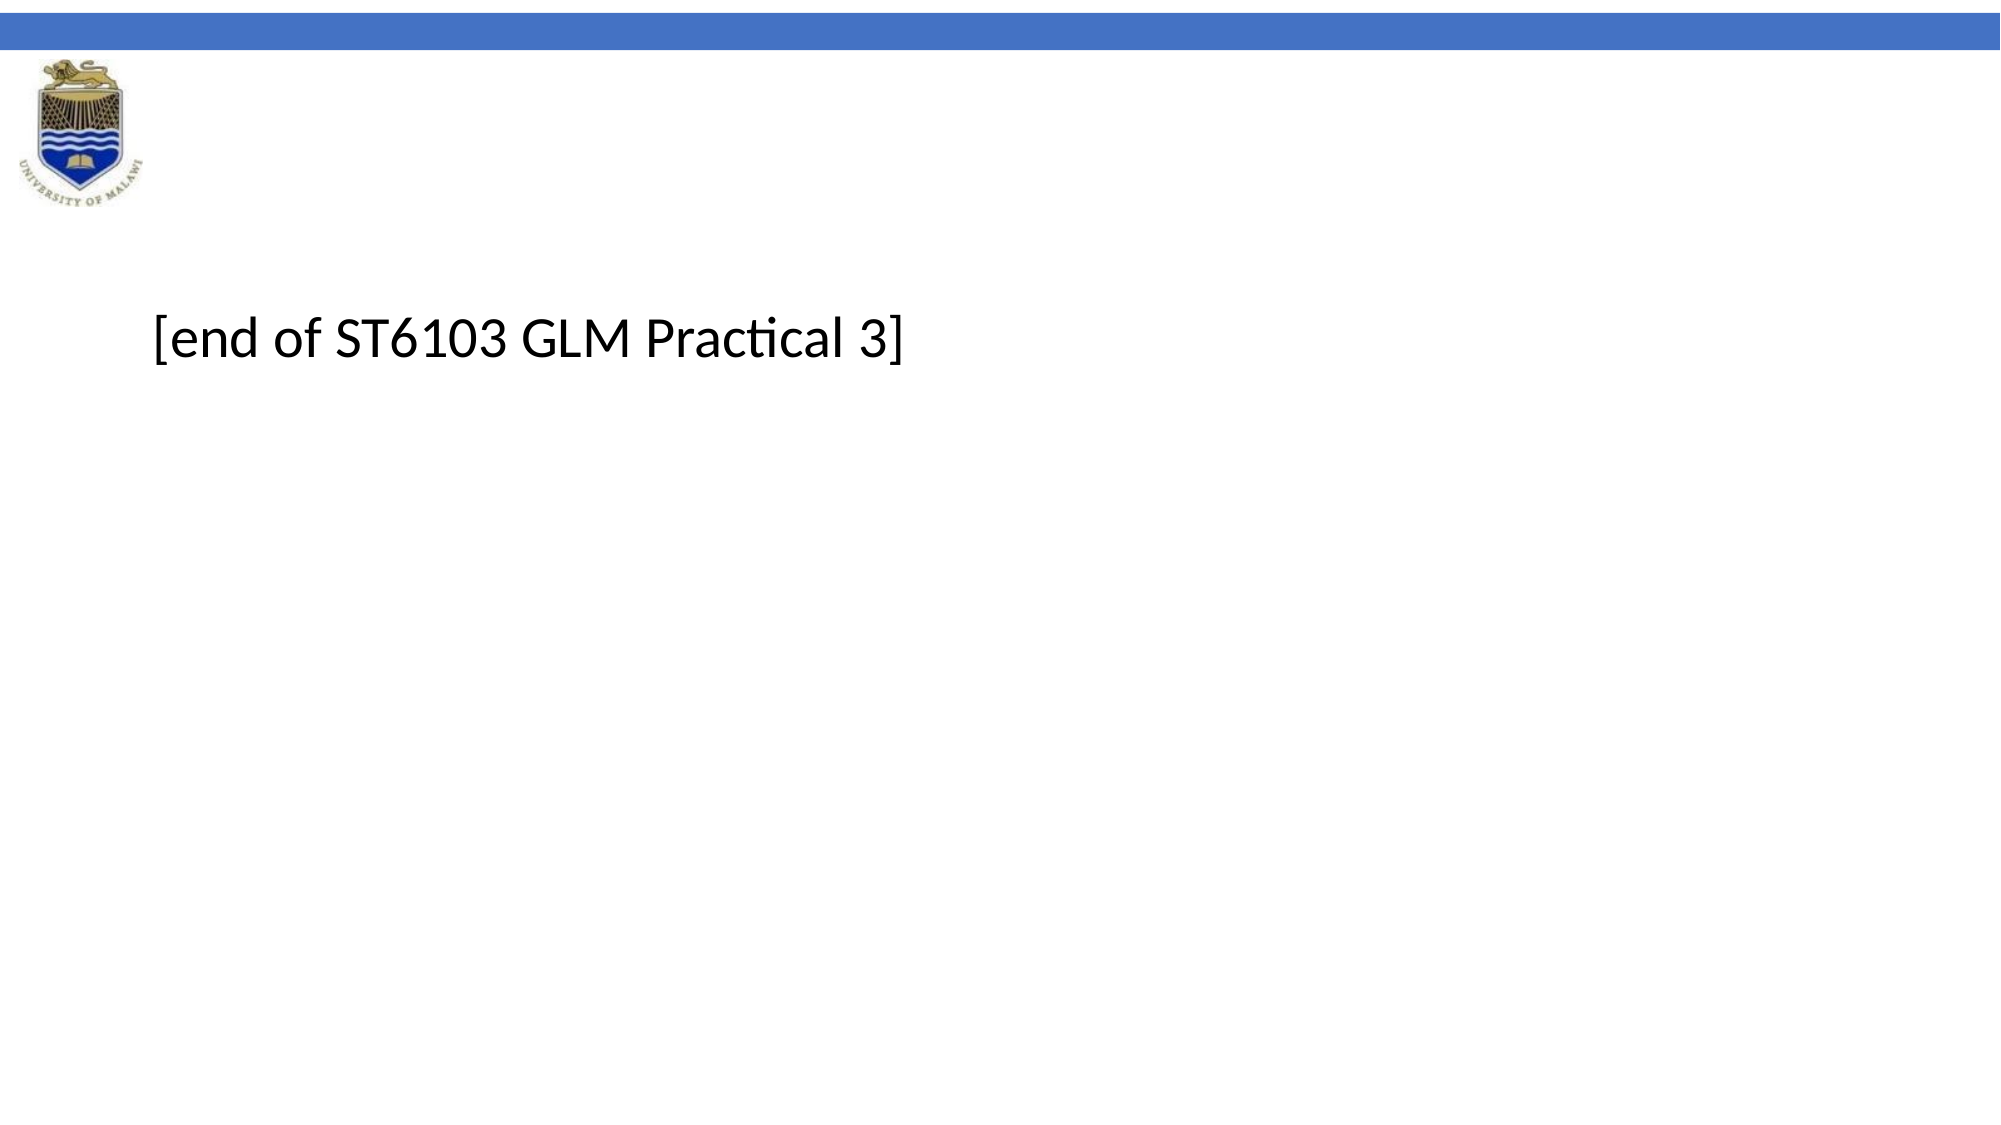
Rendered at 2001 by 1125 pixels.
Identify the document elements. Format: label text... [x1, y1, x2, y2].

list [end of ST6103 GLM Practical 3] [137, 299, 1863, 1066]
picture [19, 59, 143, 207]
